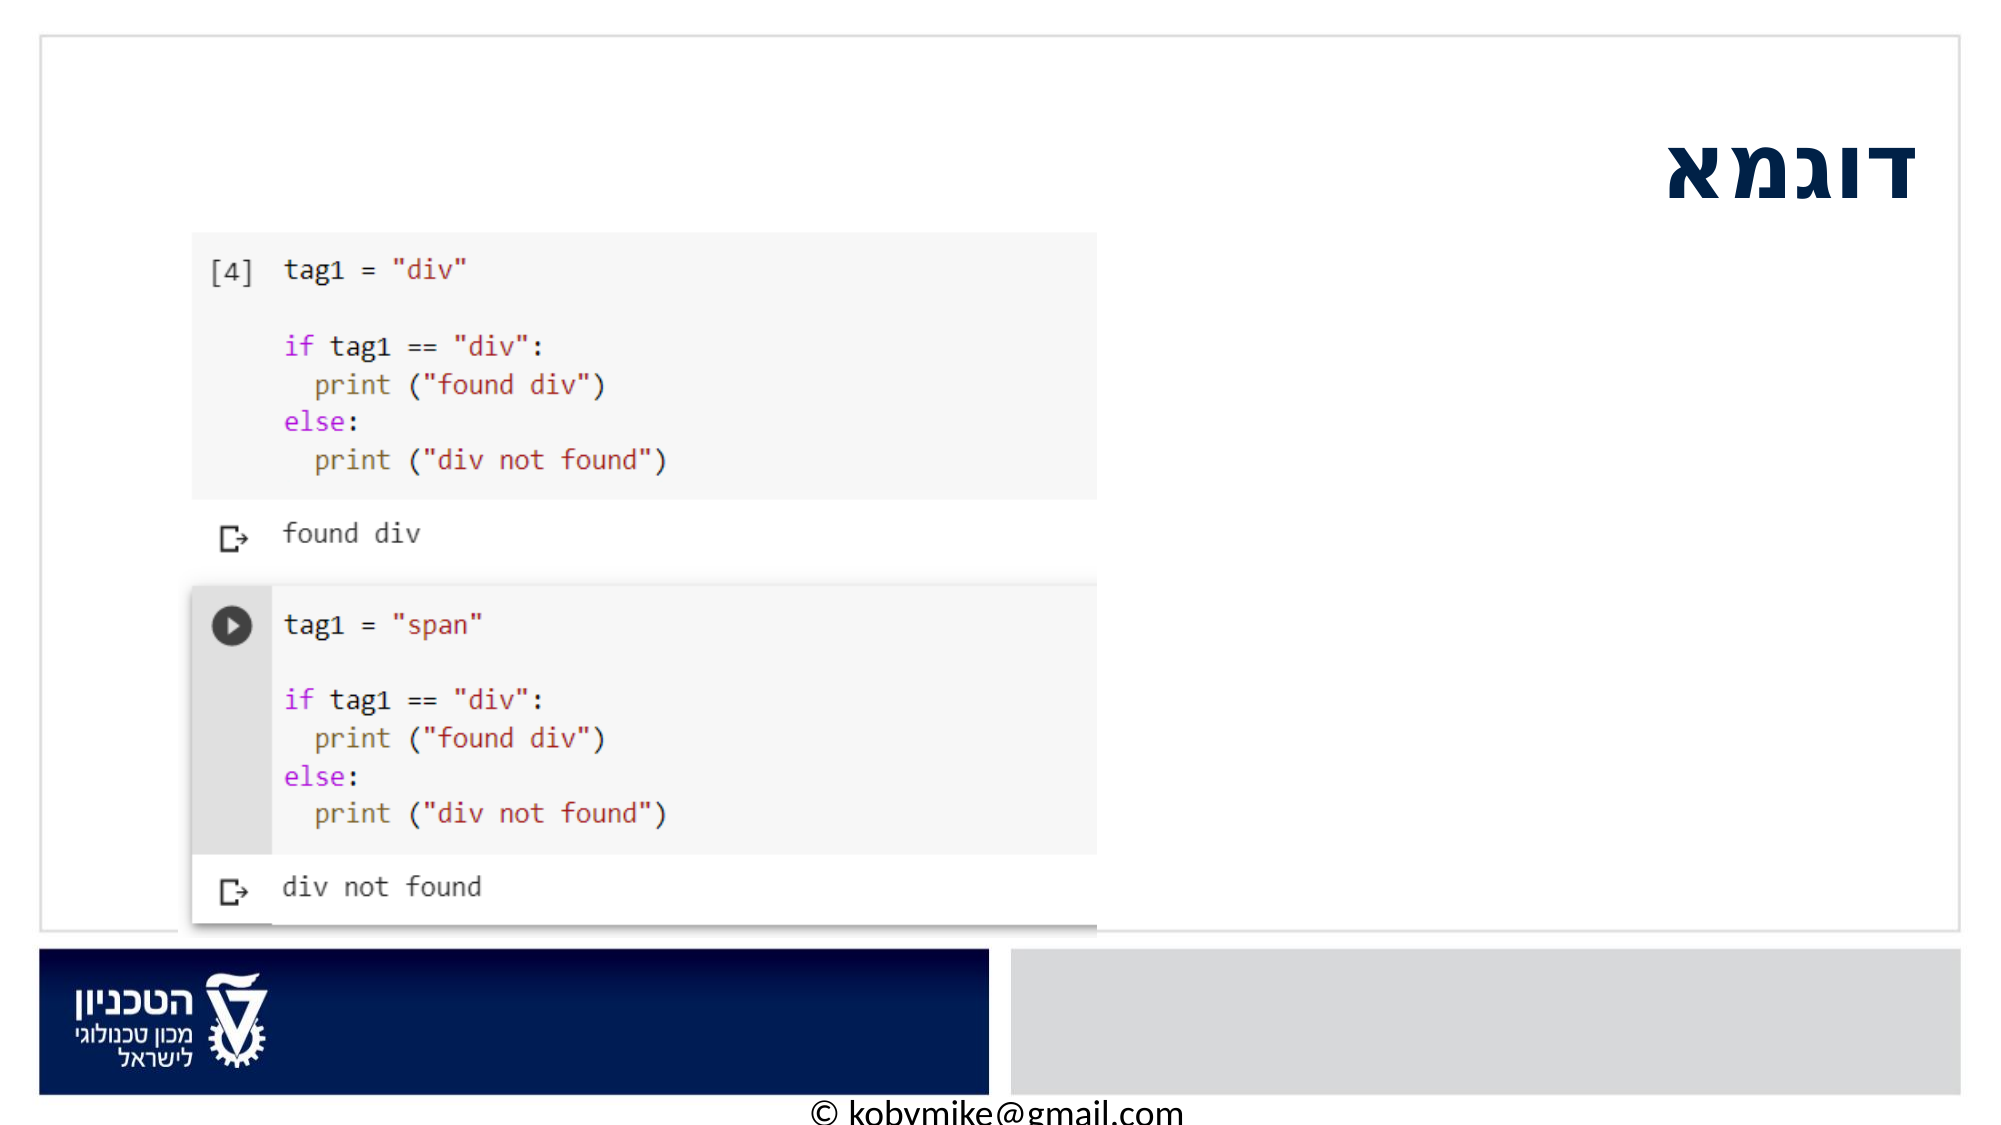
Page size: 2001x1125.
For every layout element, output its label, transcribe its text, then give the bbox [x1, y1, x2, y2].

picture [937, 1110, 944, 1125]
picture [1006, 1111, 1013, 1121]
picture [813, 1102, 835, 1125]
picture [926, 1110, 933, 1125]
picture [1171, 1110, 1178, 1125]
picture [1160, 1110, 1167, 1125]
picture [1032, 1110, 1039, 1117]
picture [890, 1110, 899, 1124]
picture [965, 1117, 971, 1125]
title דוגמא [50, 59, 1935, 278]
picture [1079, 1118, 1086, 1124]
picture [1061, 1110, 1068, 1125]
picture [869, 1110, 879, 1124]
picture [1050, 1110, 1057, 1125]
picture [0, 0, 2000, 1125]
picture [979, 1110, 988, 1115]
picture [854, 1117, 860, 1125]
picture [1139, 1110, 1149, 1124]
